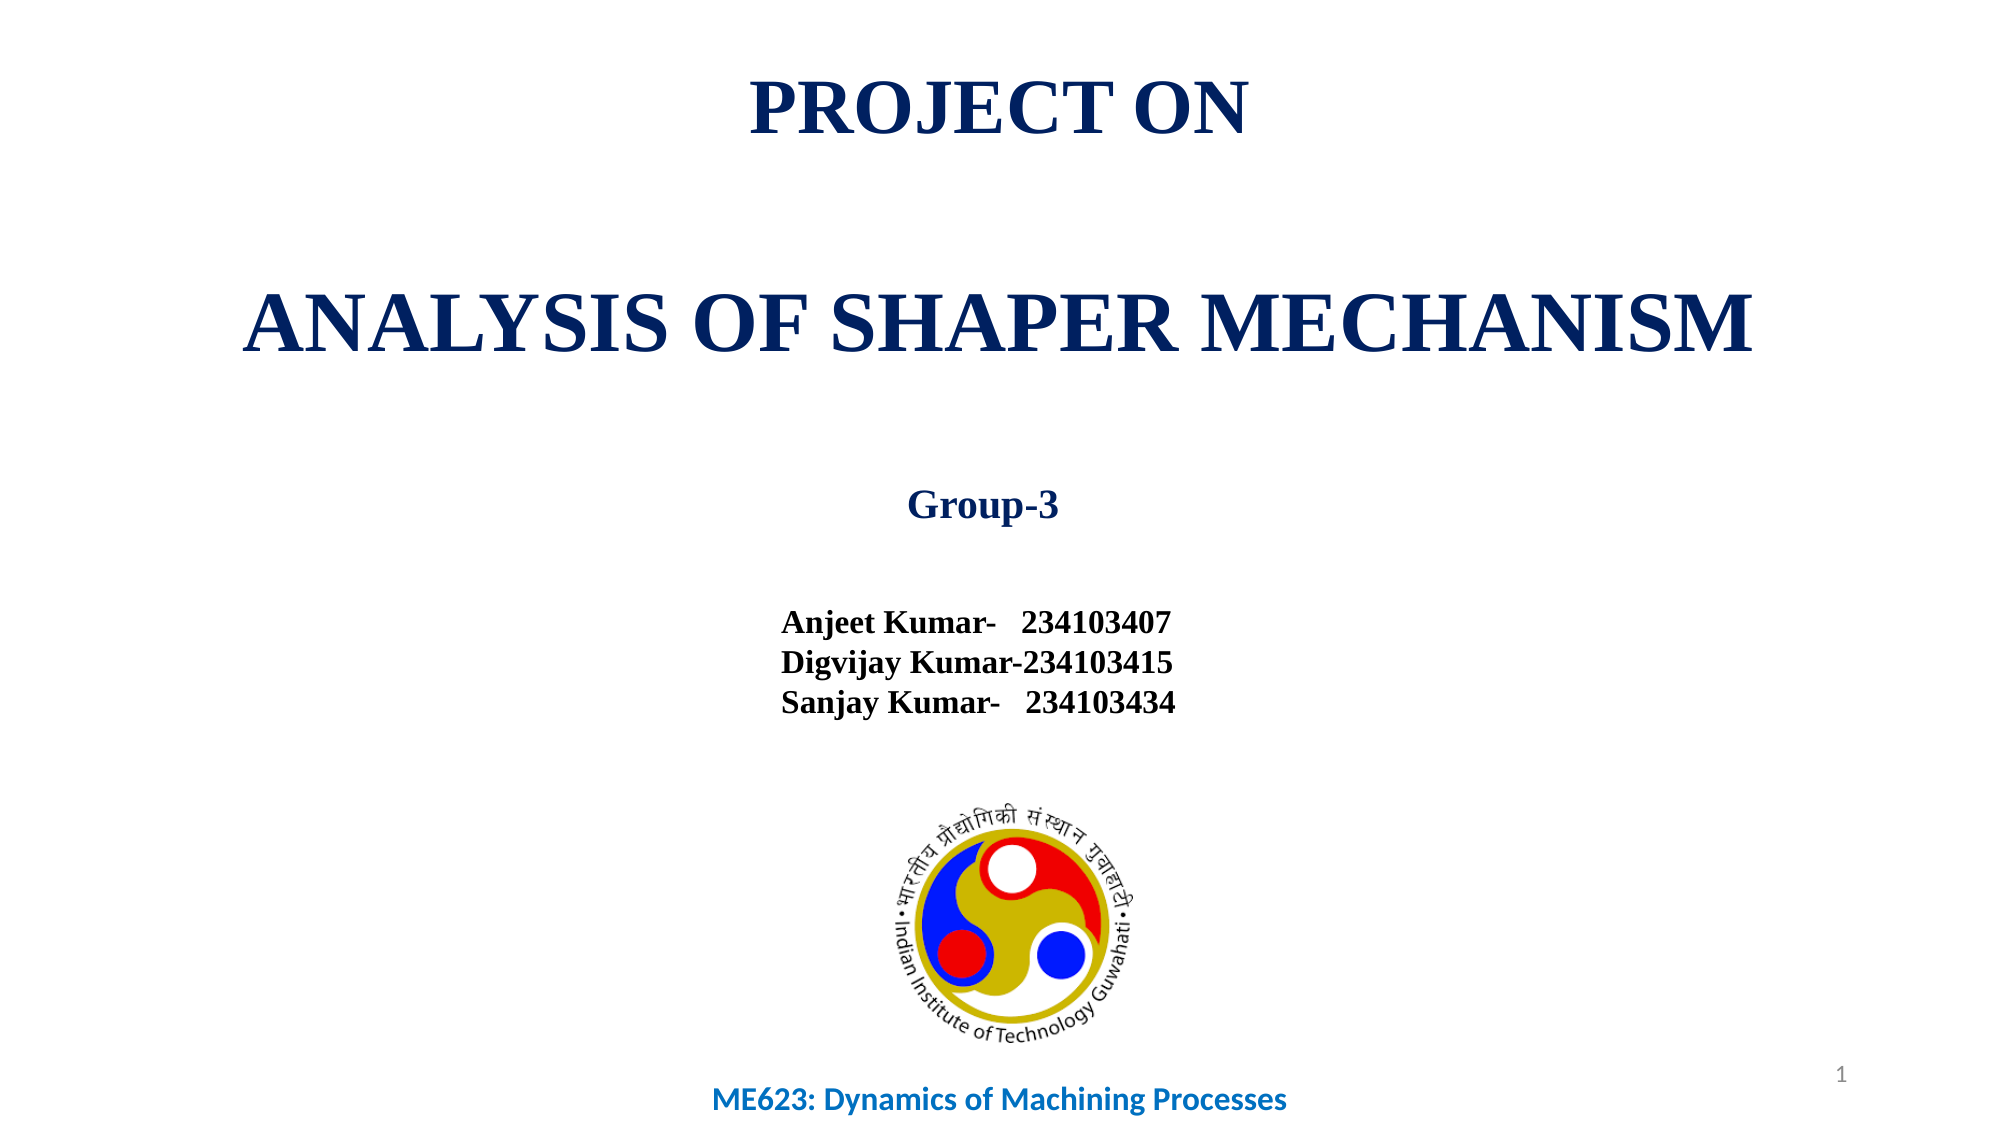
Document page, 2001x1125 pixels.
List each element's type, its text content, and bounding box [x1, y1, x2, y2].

text_box Anjeet Kumar- 234103407 Digvijay Kumar-234103415 Sanjay Kumar- 234103434 [766, 593, 1215, 728]
text_box Group-3 [852, 469, 1115, 535]
title PROJECT ON ANALYSIS OF SHAPER MECHANISM [159, 56, 1841, 378]
picture [892, 801, 1133, 1043]
slide_number 1 [1412, 1042, 1863, 1103]
